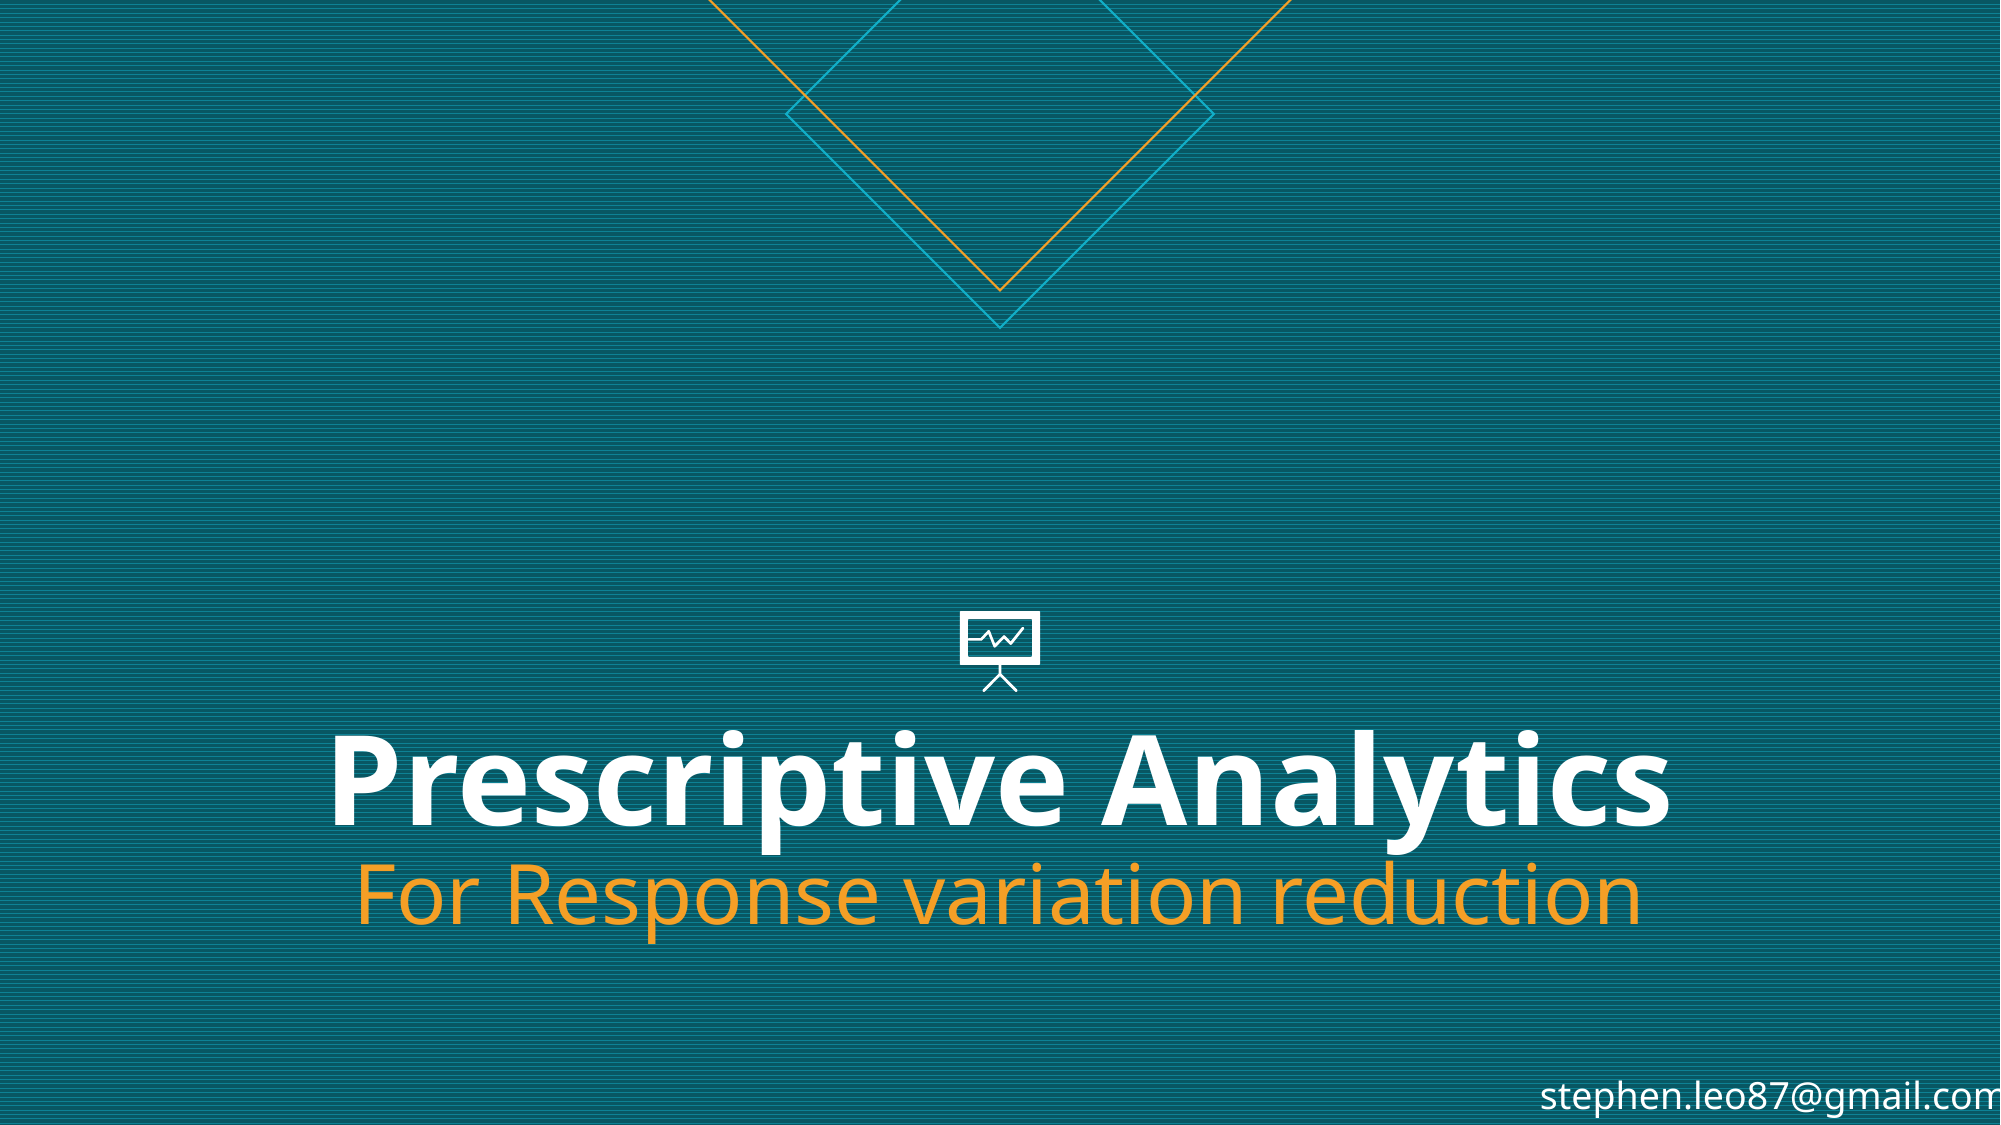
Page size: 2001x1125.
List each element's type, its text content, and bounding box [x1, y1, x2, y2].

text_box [959, 611, 1041, 692]
text_box stephen.leo87@gmail.com [1525, 1064, 2000, 1125]
title Prescriptive Analytics For Response variation reduction [129, 717, 1871, 943]
text_box [784, 95, 1216, 330]
text_box [708, 0, 1292, 292]
